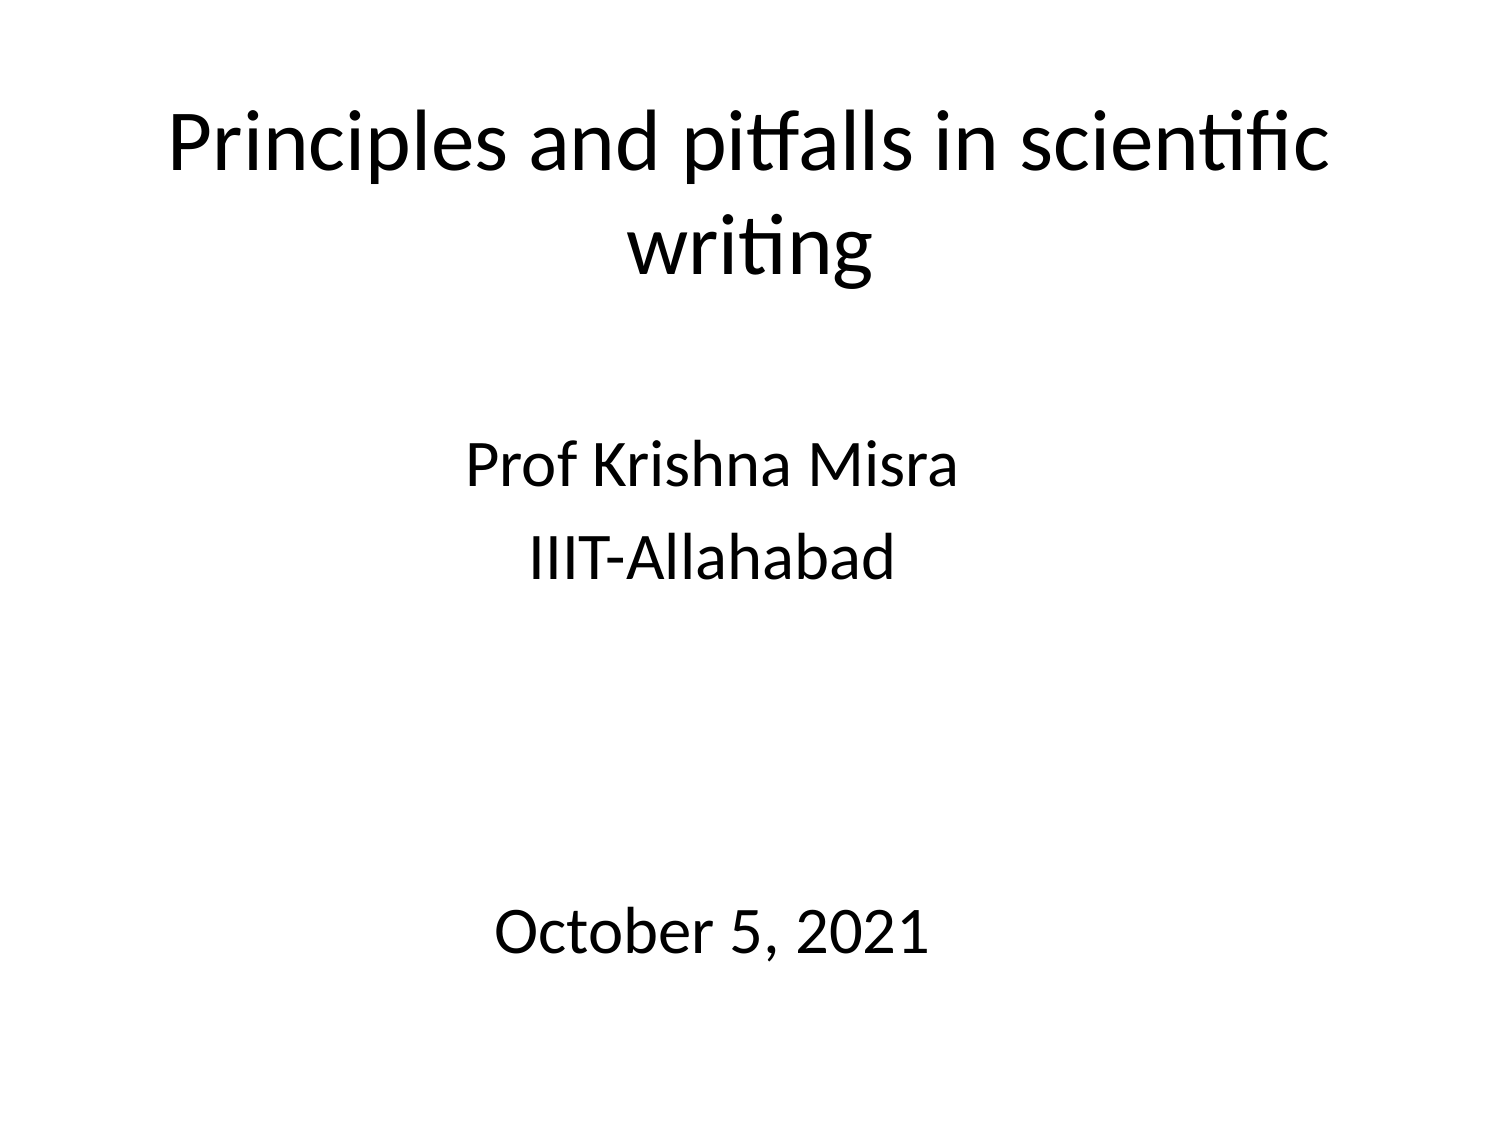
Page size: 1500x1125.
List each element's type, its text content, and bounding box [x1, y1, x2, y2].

title Principles and pitfalls in scientific writing [112, 75, 1388, 300]
subtitle Prof Krishna Misra IIIT-Allahabad October 5, 2021 [187, 412, 1238, 1025]
